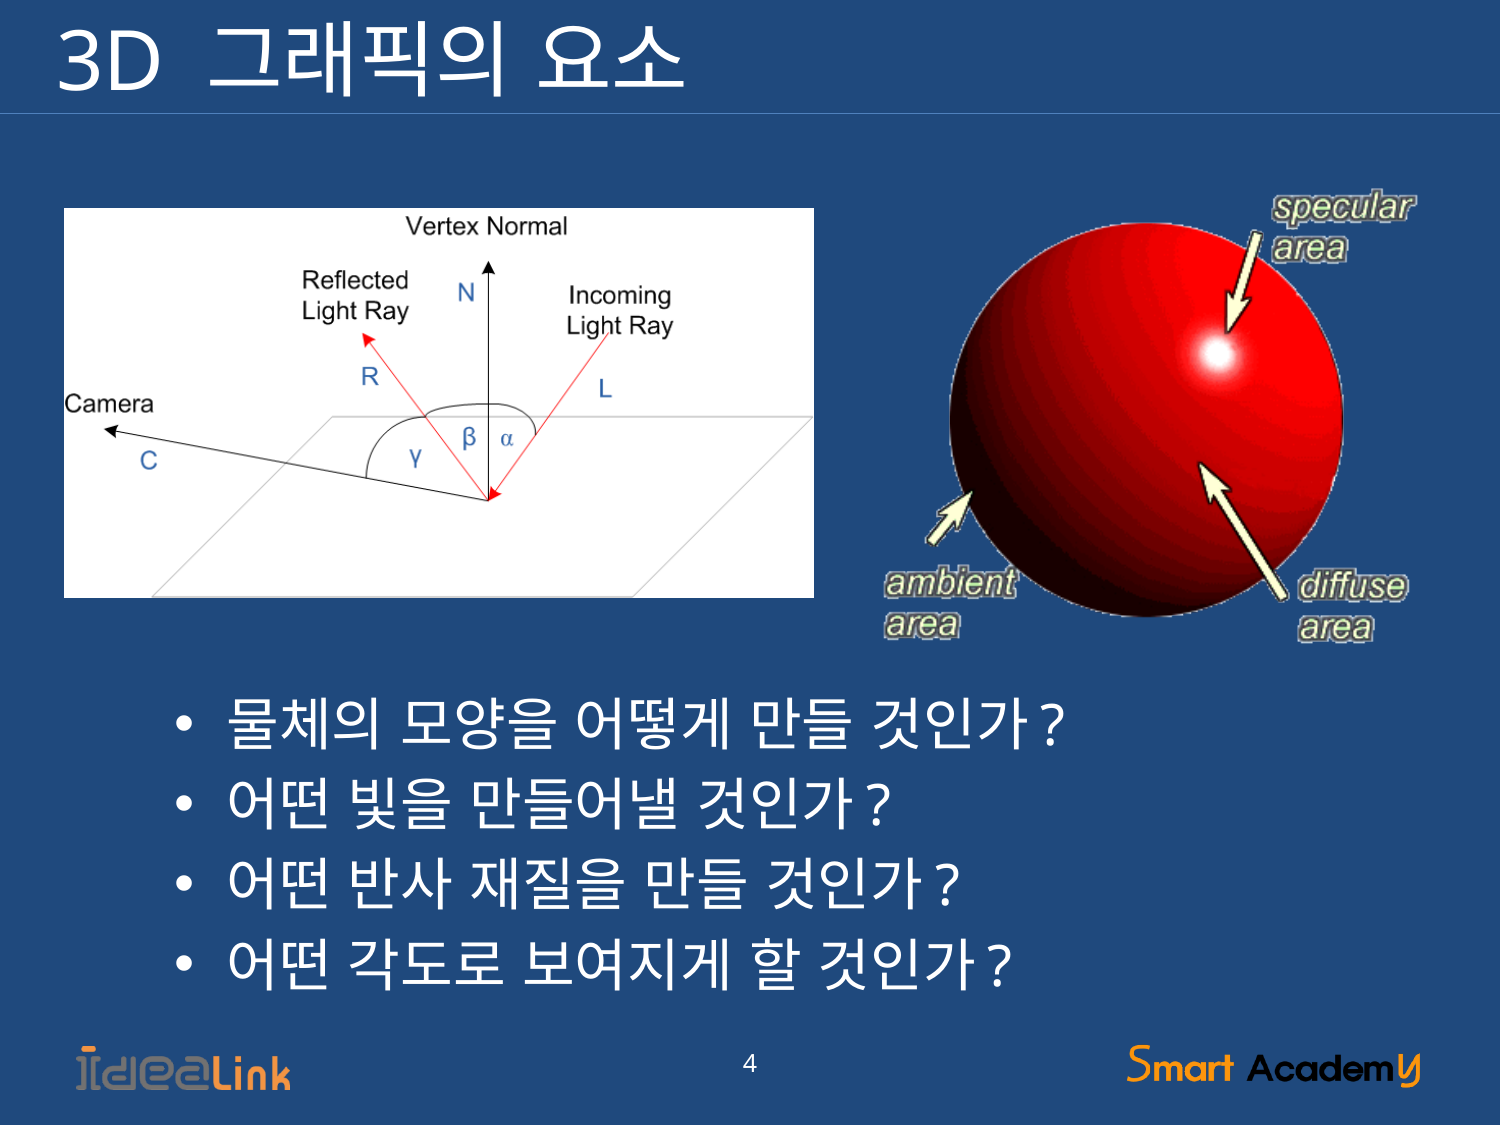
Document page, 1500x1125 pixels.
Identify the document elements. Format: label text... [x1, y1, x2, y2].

title 3D 그래픽의 요소 [41, 0, 1176, 114]
picture [1074, 1015, 1474, 1125]
picture [76, 1046, 290, 1090]
picture [64, 207, 815, 599]
slide_number 4 [603, 1034, 897, 1095]
text_box 물체의 모양을 어떻게 만들 것인가? 어떤 빛을 만들어낼 것인가? 어떤 반사 재질을 만들 것인가? 어떤 각도로 보여지게 할 것인가? [159, 680, 1365, 1007]
picture [867, 184, 1424, 655]
